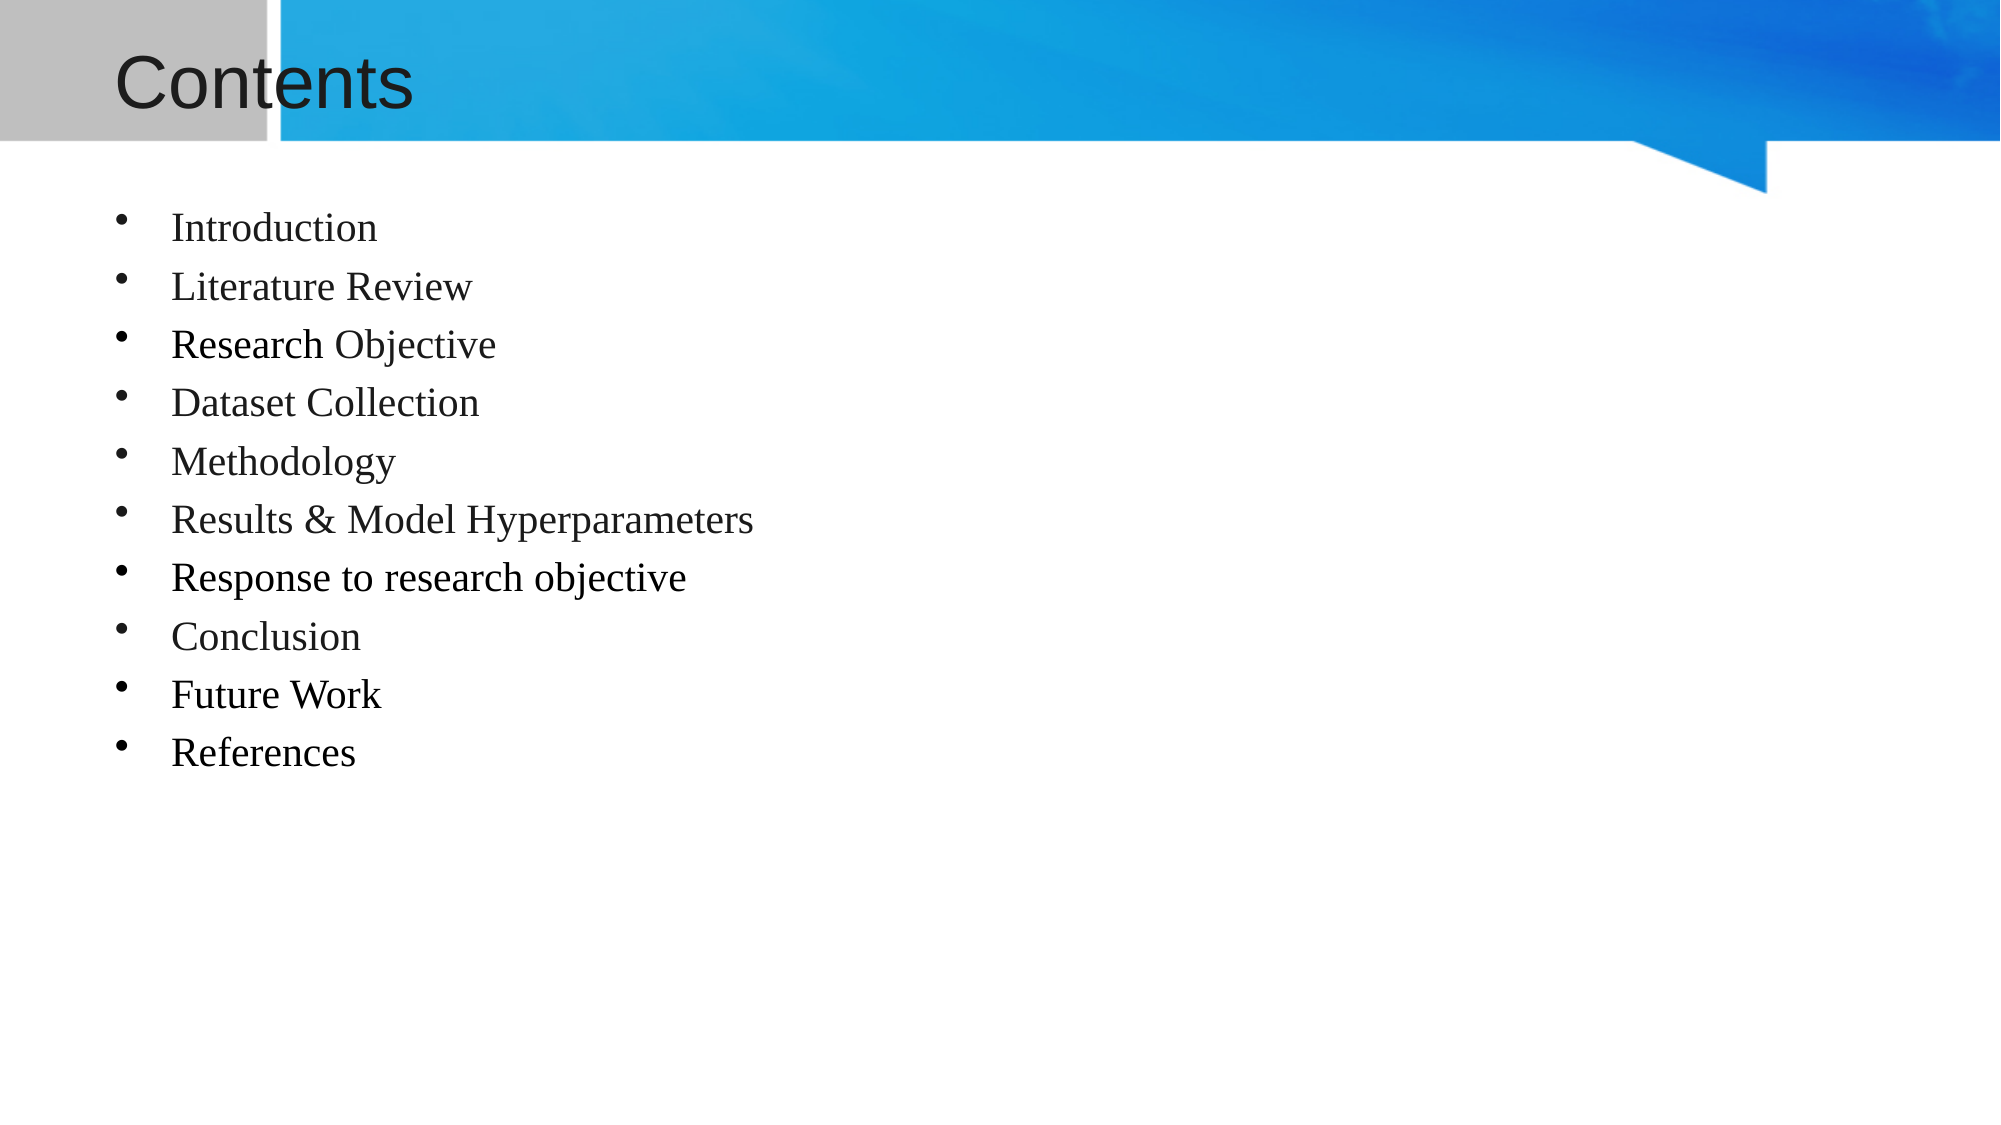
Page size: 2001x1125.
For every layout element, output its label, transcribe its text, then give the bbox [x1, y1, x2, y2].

list Introduction Literature Review Research Objective Dataset Collection Methodology Results & Model Hyperparameters Response to research objective Conclusion Future Work References [99, 192, 1901, 1006]
title Contents [99, 30, 1901, 127]
picture [0, 0, 2000, 1125]
